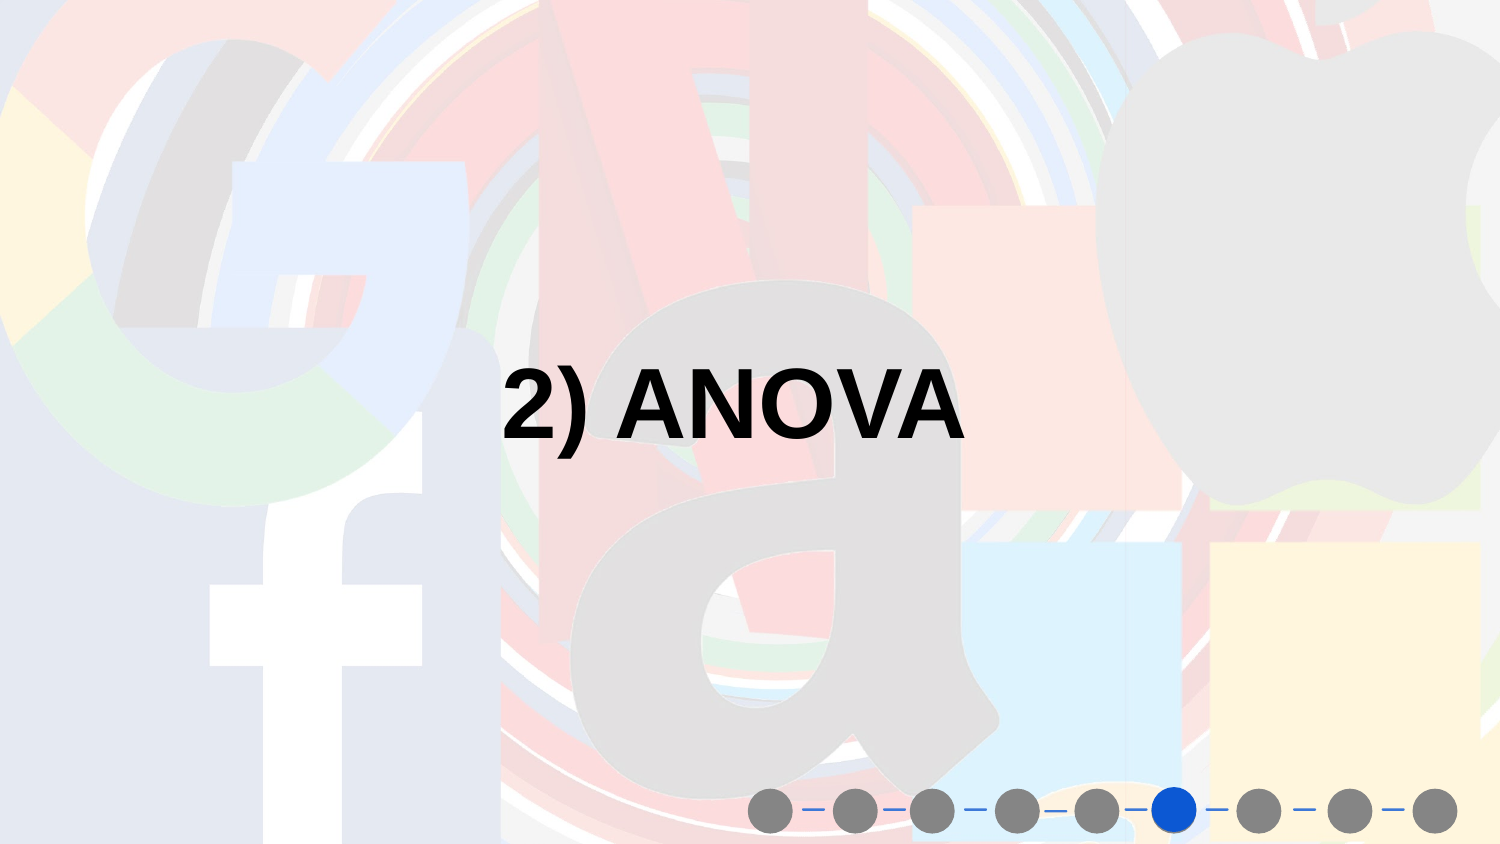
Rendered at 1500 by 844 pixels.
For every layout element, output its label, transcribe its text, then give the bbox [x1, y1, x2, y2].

title 2) ANOVA [51, 249, 1420, 547]
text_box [1330, 791, 1455, 831]
picture [0, 0, 1500, 844]
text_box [750, 791, 1279, 831]
